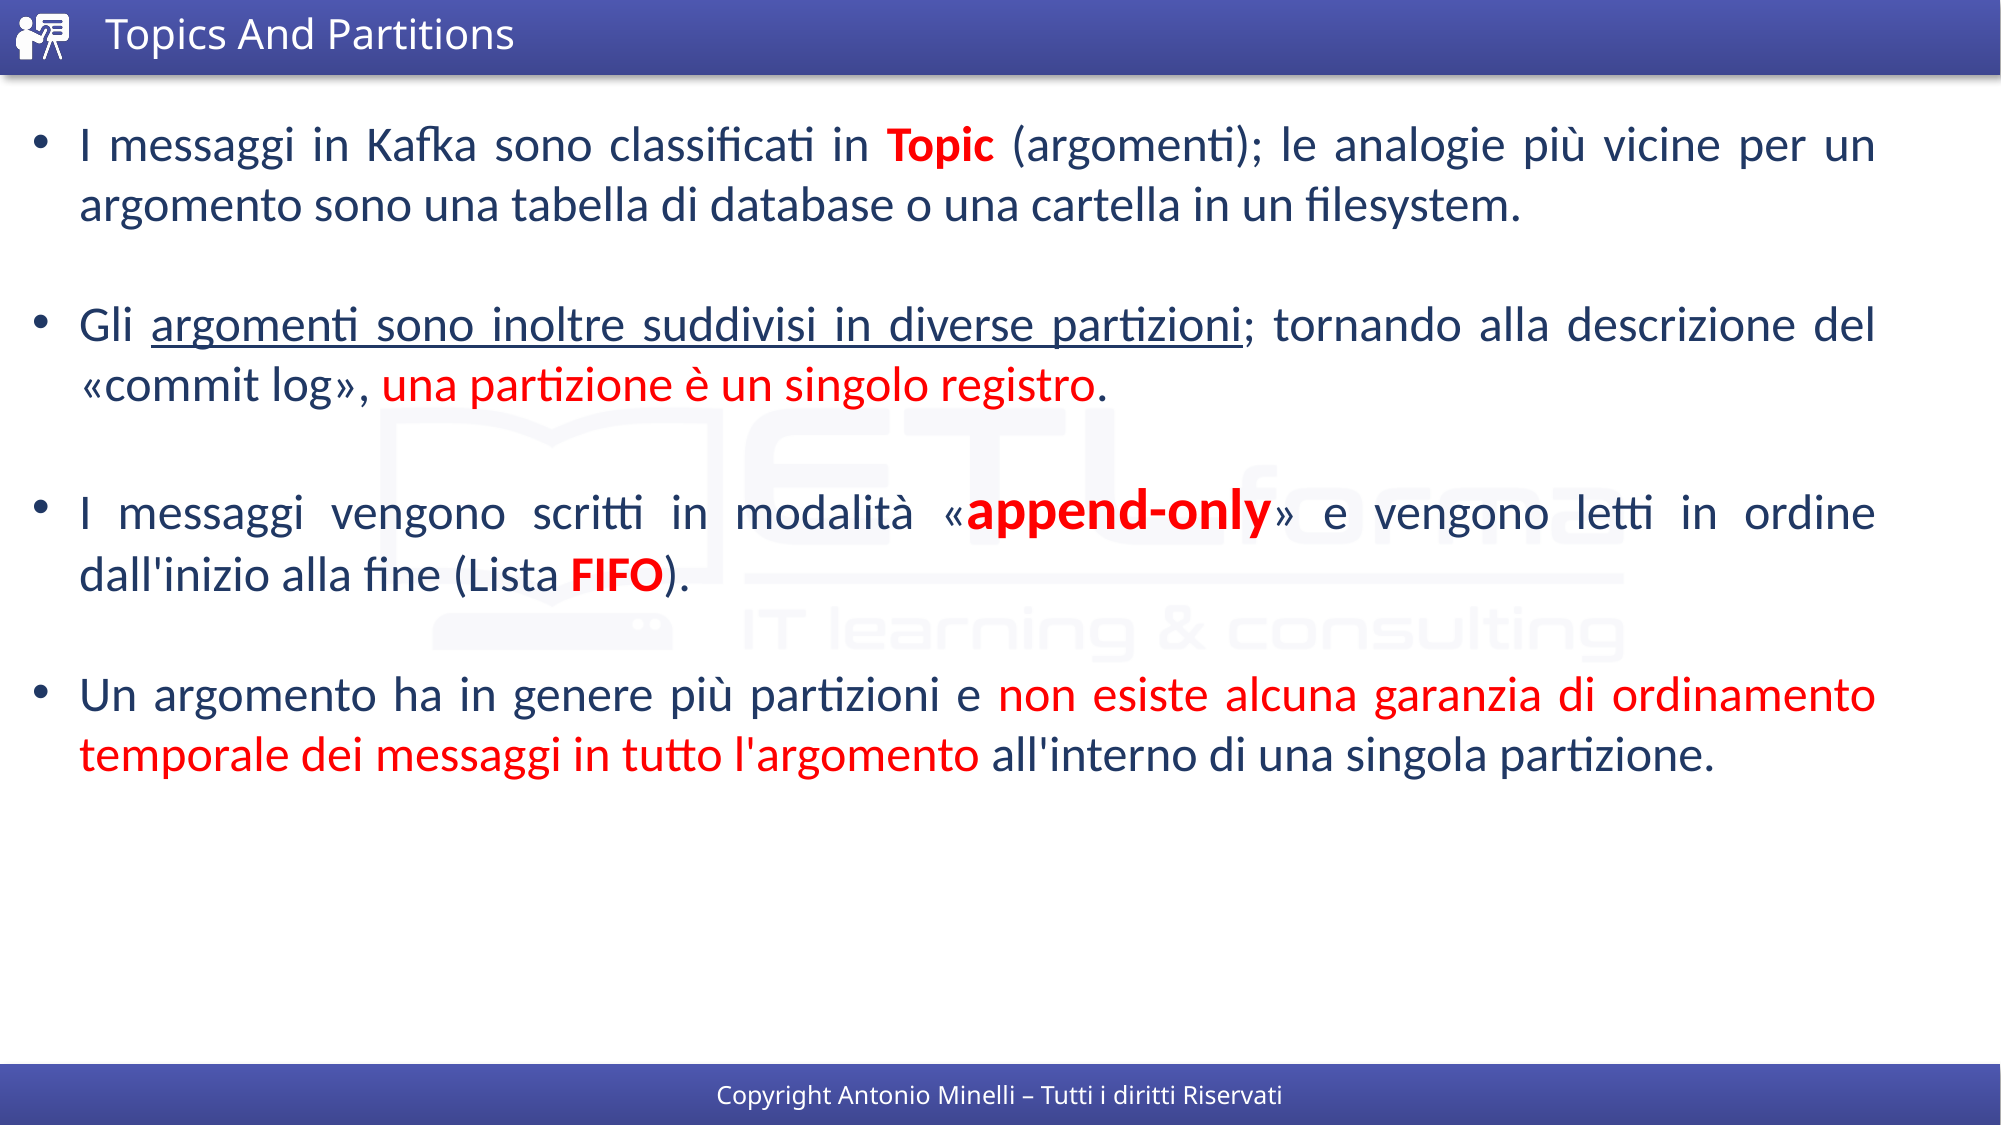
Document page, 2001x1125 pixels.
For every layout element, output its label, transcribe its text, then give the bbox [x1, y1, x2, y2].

picture [16, 10, 69, 63]
title Topics And Partitions [89, 10, 1984, 63]
text_box I messaggi in Kafka sono classificati in Topic (argomenti); le analogie più vicine per un argomento sono una tabella di database o una cartella in un filesystem. Gli argomenti sono inoltre suddivisi in diverse partizioni; tornando alla descrizione del «commit log», una partizione è un singolo registro. I messaggi vengono scritti in modalità «append-only» e vengono letti in ordine dall'inizio alla fine (Lista FIFO). Un argomento ha in genere più partizioni e non esiste alcuna garanzia di ordinamento temporale dei messaggi in tutto l'argomento all'interno di una singola partizione. [17, 103, 1892, 1042]
